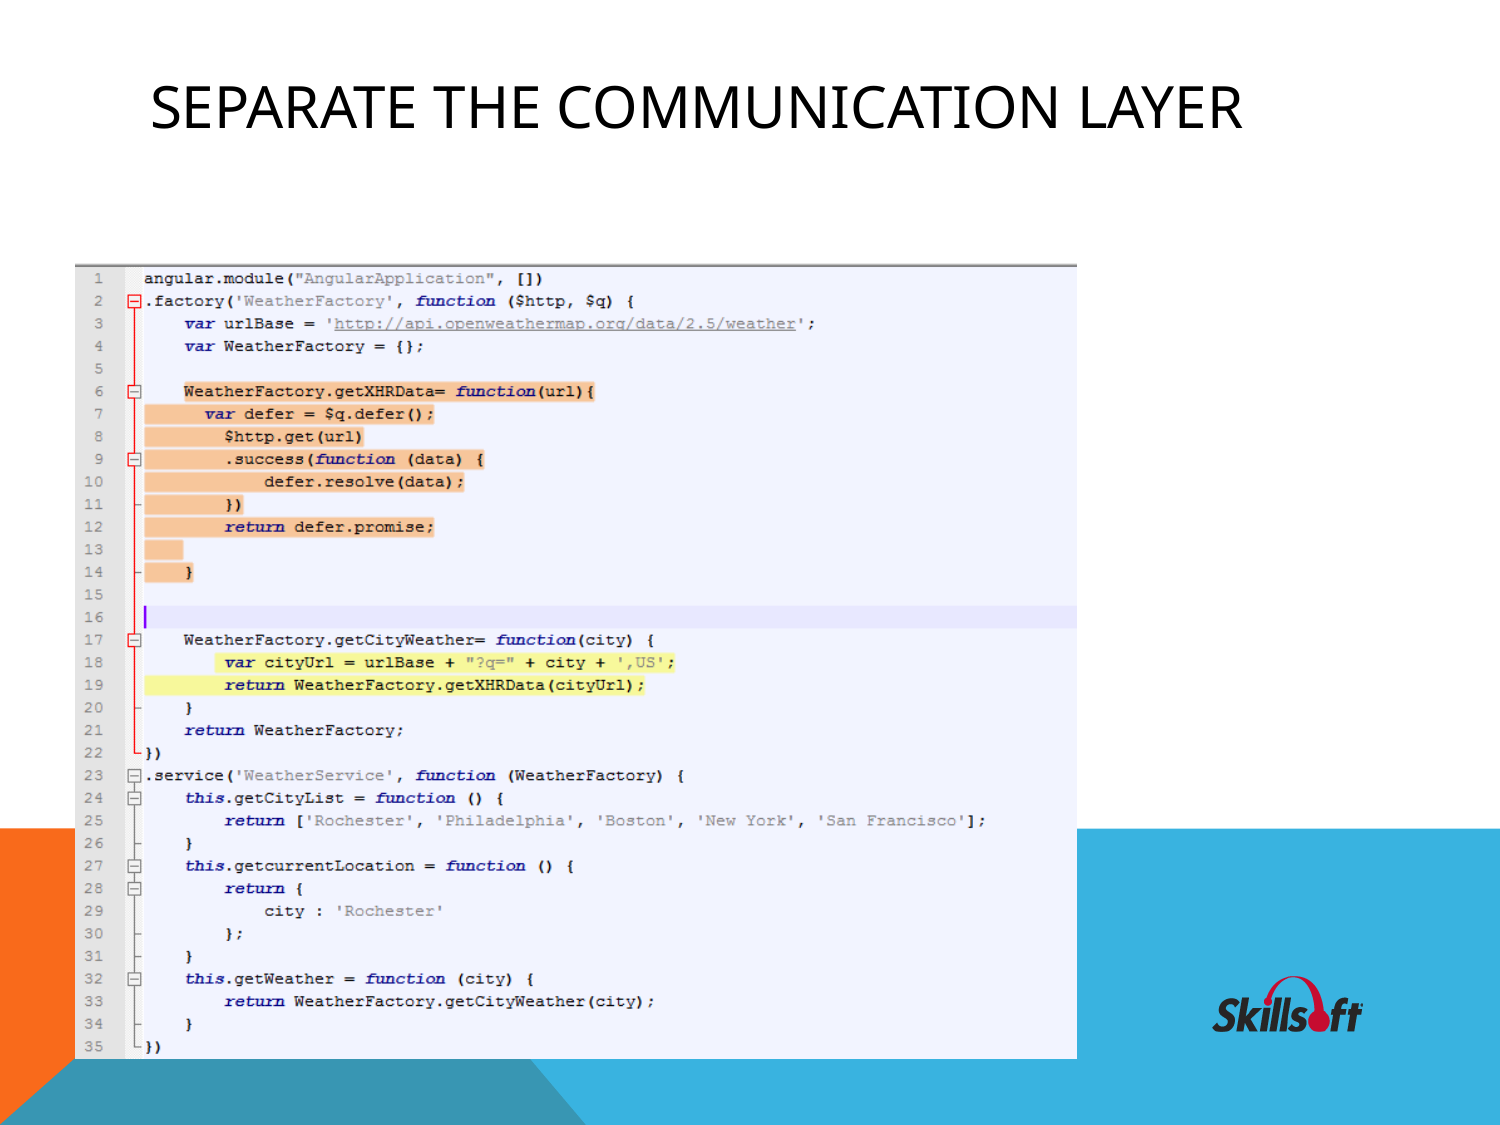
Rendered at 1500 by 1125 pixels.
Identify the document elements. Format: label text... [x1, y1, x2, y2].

picture [1212, 976, 1363, 1032]
title Separate the Communication Layer [135, 60, 1369, 150]
picture [74, 262, 1077, 1059]
